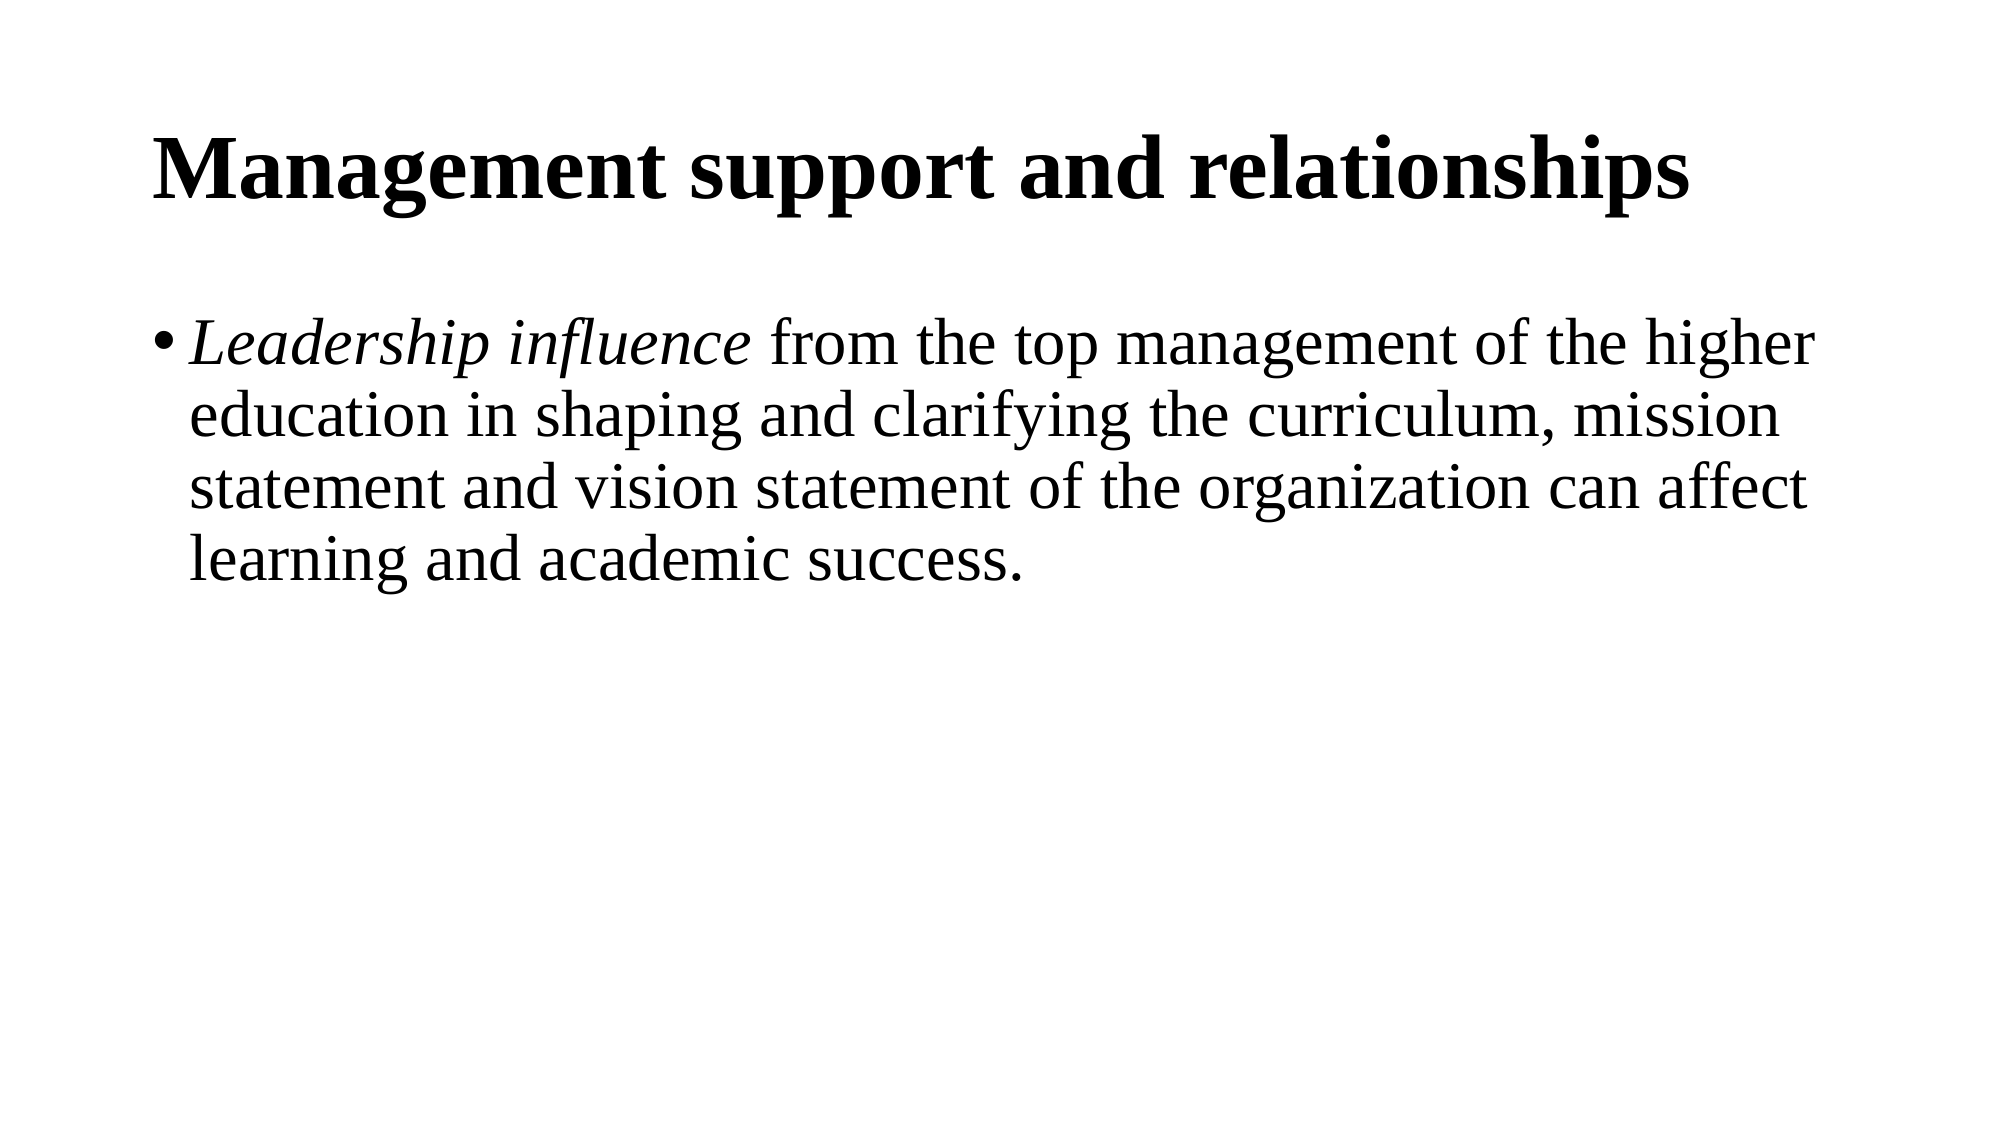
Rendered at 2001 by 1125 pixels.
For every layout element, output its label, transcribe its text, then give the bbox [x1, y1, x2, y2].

title Management support and relationships [137, 59, 1863, 278]
list Leadership influence from the top management of the higher education in shaping and clarifying the curriculum, mission statement and vision statement of the organization can affect learning and academic success. [137, 299, 1863, 1014]
